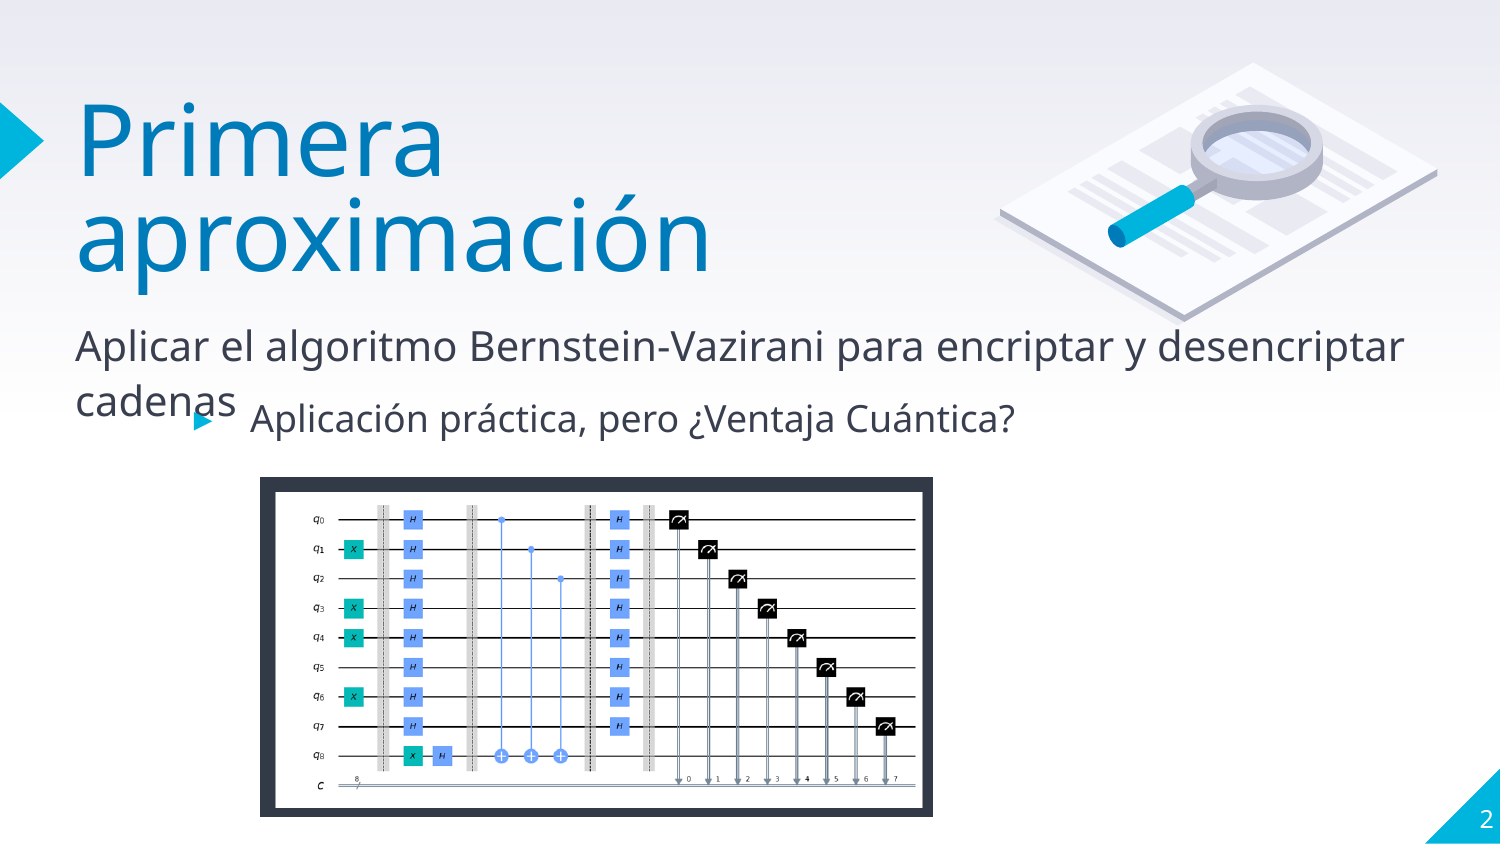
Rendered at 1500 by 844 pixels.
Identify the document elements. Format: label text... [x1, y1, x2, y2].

title Primera aproximación [75, 99, 988, 277]
list Aplicación práctica, pero ¿Ventaja Cuántica? [175, 390, 1019, 478]
slide_number 2 [1418, 760, 1494, 838]
list Aplicar el algoritmo Bernstein-Vazirani para encriptar y desencriptar cadenas [75, 314, 1500, 696]
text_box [993, 62, 1438, 326]
picture [260, 477, 933, 817]
